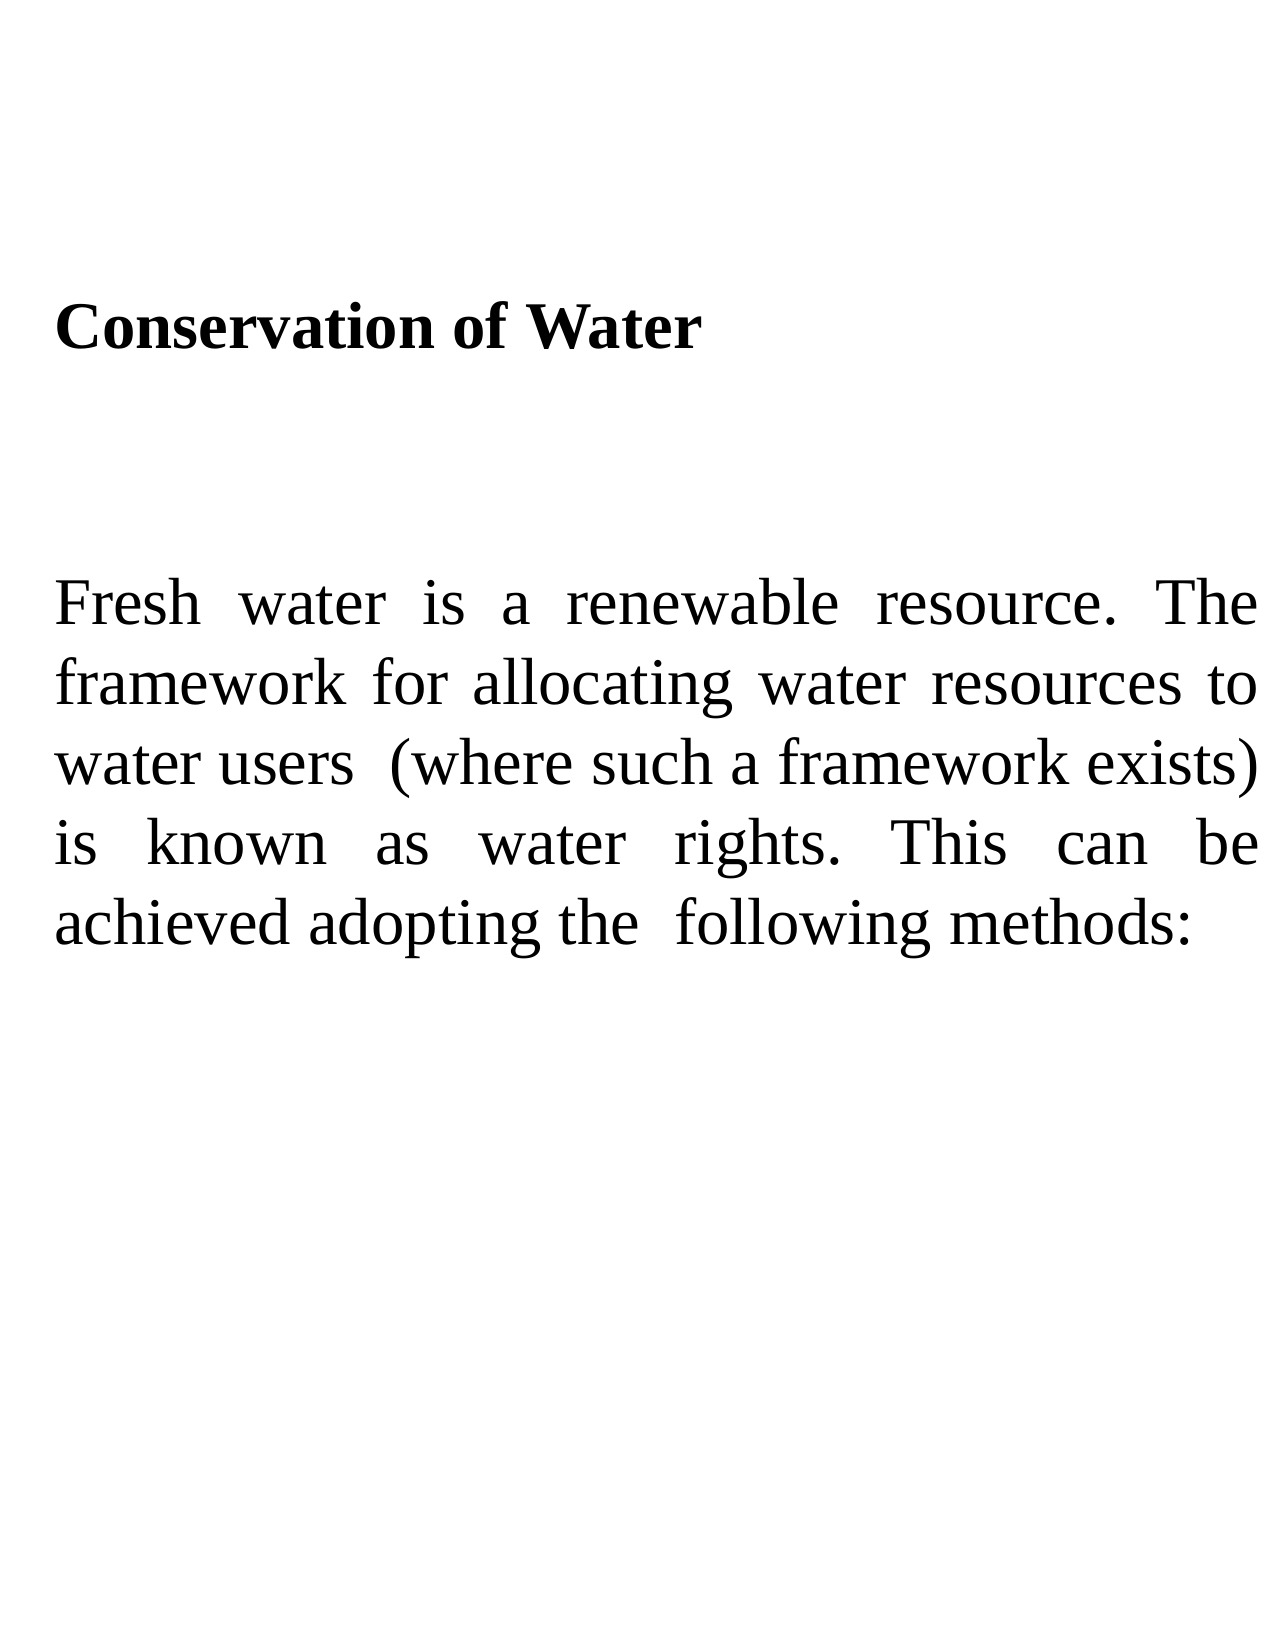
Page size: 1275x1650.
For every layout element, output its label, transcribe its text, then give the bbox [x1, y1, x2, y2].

text_box Conservation of Water Fresh water is a renewable resource. The framework for allocating water resources to water users (where such a framework exists) is known as water rights. This can be achieved adopting the following methods: [37, 274, 1275, 1075]
